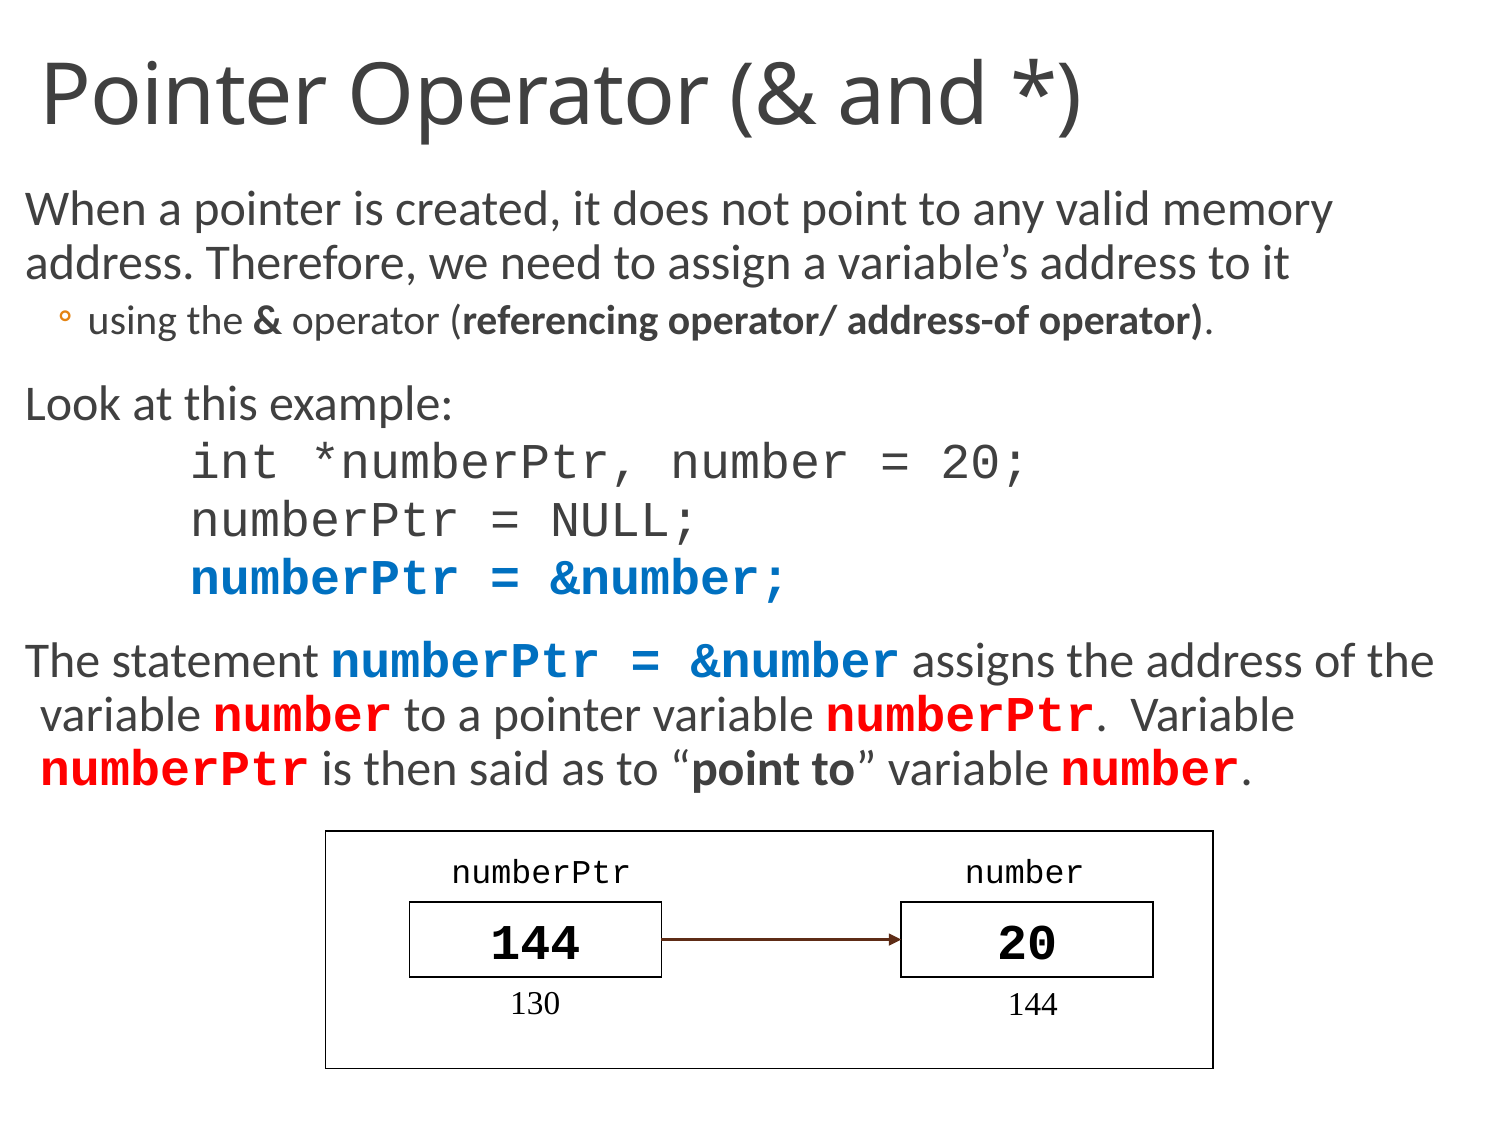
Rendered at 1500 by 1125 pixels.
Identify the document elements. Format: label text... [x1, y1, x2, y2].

list When a pointer is created, it does not point to any valid memory address. Therefore, we need to assign a variable’s address to it using the & operator (referencing operator/ address-of operator). Look at this example: int *numberPtr, number = 20; numberPtr = NULL; numberPtr = &number; The statement numberPtr = &number assigns the address of the variable number to a pointer variable numberPtr. Variable numberPtr is then said as to “point to” variable number. [24, 174, 1475, 1100]
title Pointer Operator (& and *) [24, 47, 1475, 150]
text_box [324, 830, 1214, 1069]
